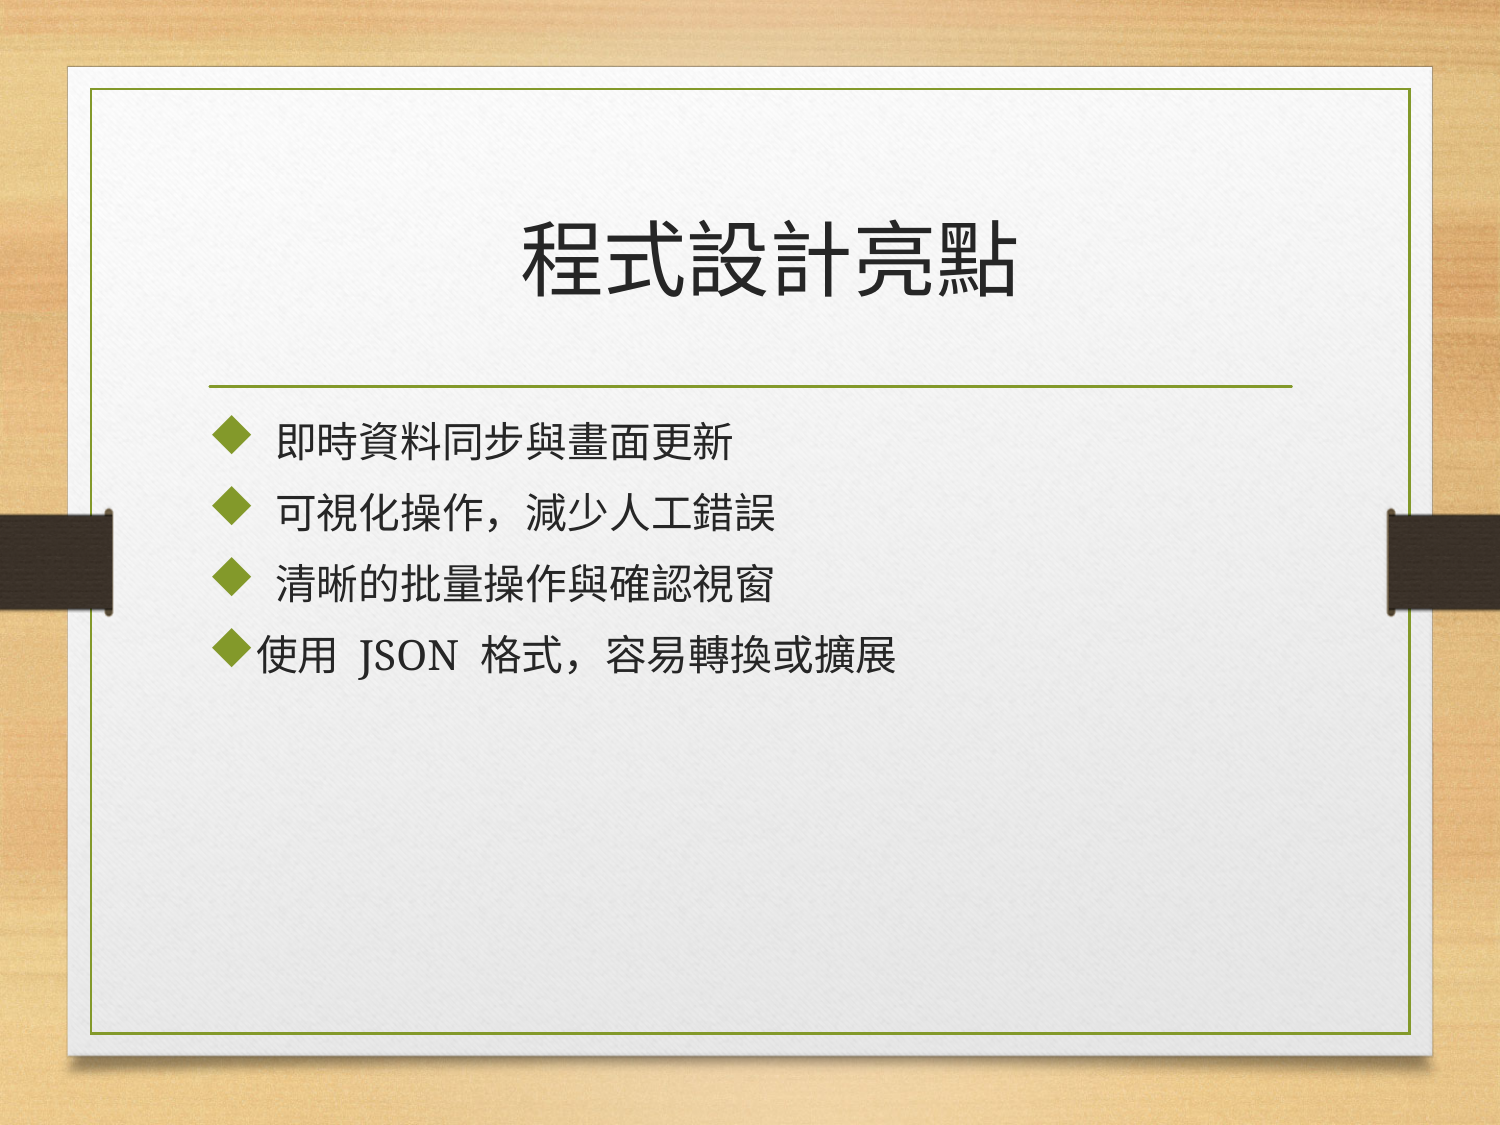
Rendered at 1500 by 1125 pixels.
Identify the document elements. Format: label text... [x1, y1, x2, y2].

title 程式設計亮點 [193, 150, 1309, 365]
picture [0, 0, 1500, 1125]
list 即時資料同步與畫面更新 可視化操作，減少人工錯誤 清晰的批量操作與確認視窗 使用 JSON 格式，容易轉換或擴展 [193, 408, 1309, 974]
